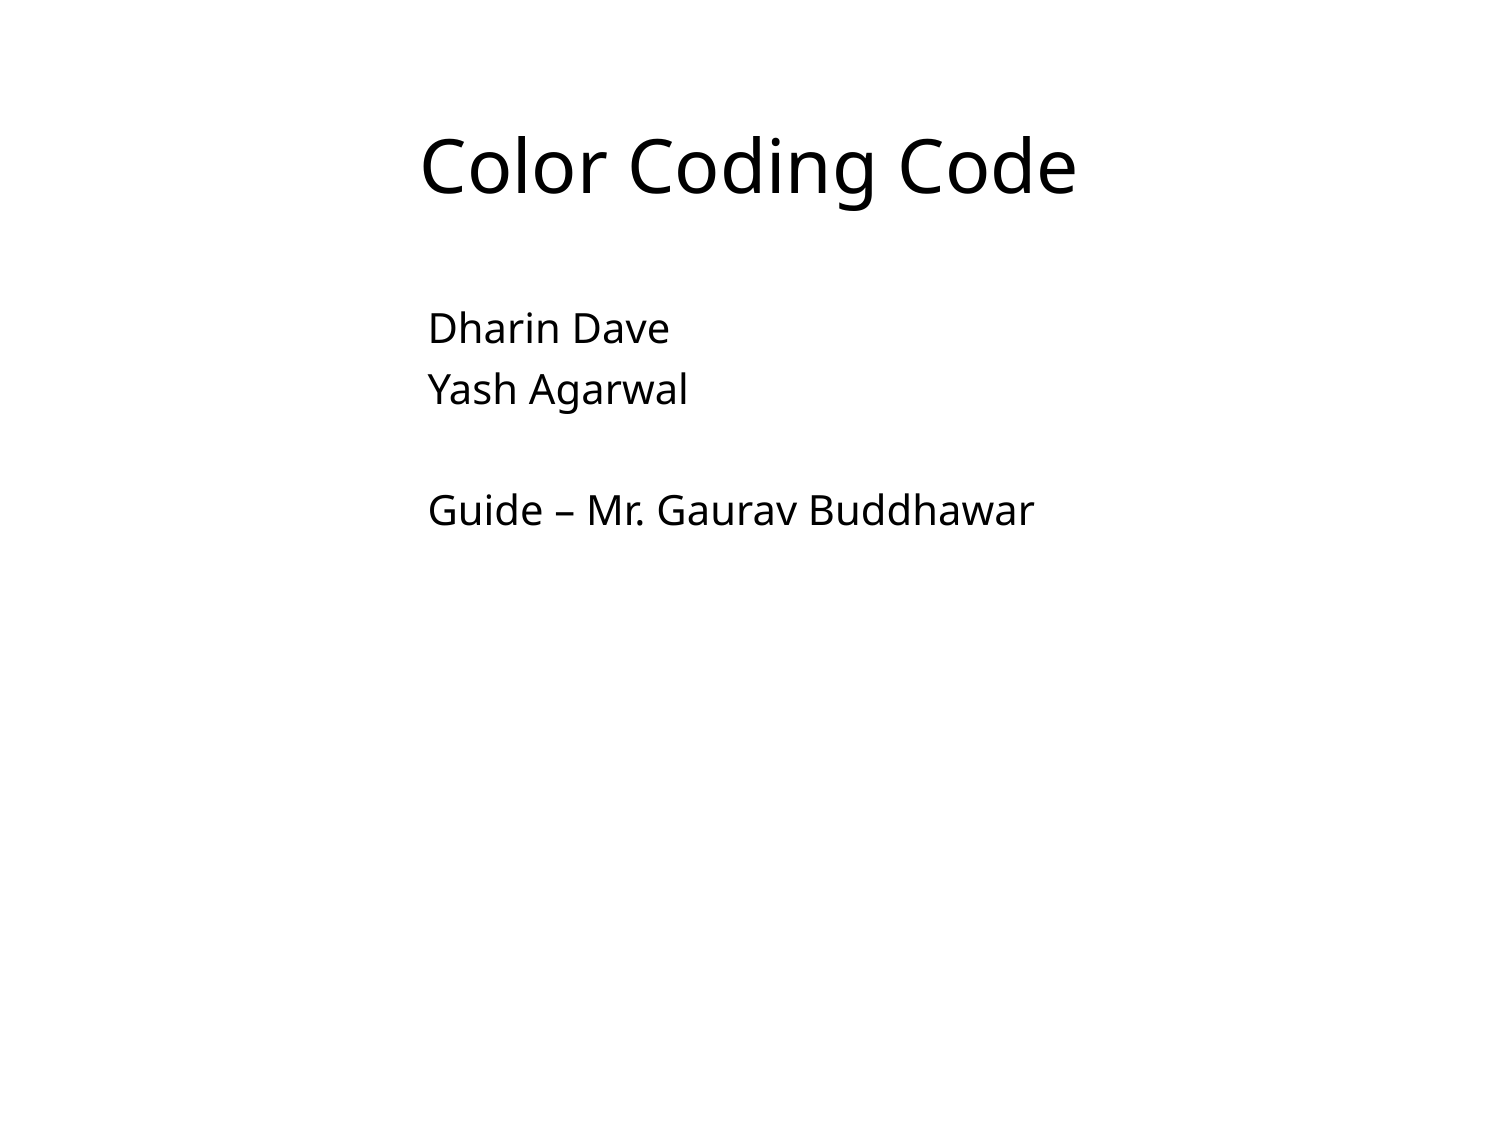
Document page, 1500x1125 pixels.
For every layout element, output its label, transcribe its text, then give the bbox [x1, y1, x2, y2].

title Color Coding Code [265, 87, 1235, 218]
subtitle Dharin Dave Yash Agarwal Guide – Mr. Gaurav Buddhawar [412, 299, 1200, 775]
